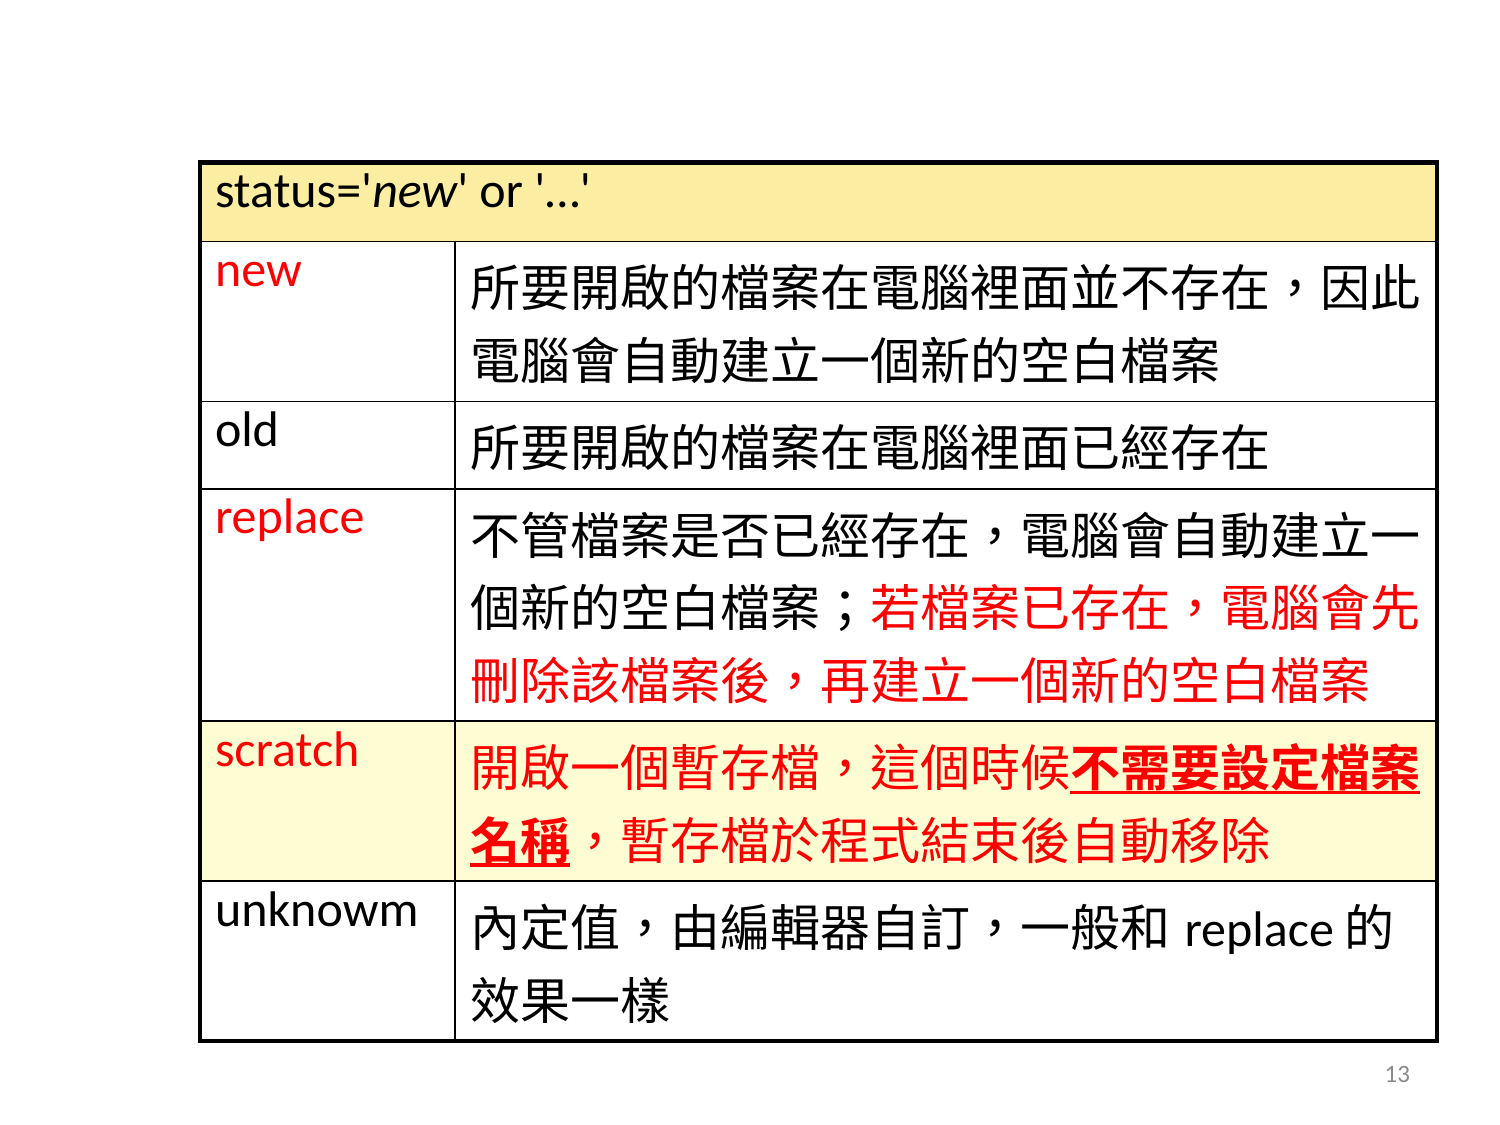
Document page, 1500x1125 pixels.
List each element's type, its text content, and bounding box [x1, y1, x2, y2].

table_cell scratch [202, 722, 454, 880]
slide_number 13 [1074, 1042, 1425, 1103]
table_cell replace [202, 490, 454, 720]
table_cell 不管檔案是否已經存在，電腦會自動建立一個新的空白檔案；若檔案已存在，電腦會先刪除該檔案後，再建立一個新的空白檔案 [456, 490, 1435, 720]
table_cell 所要開啟的檔案在電腦裡面已經存在 [456, 402, 1435, 488]
table_cell 內定值，由編輯器自訂，一般和replace的效果一樣 [456, 882, 1435, 1039]
table_cell old [202, 402, 454, 488]
table_cell new [202, 242, 454, 401]
table_cell 所要開啟的檔案在電腦裡面並不存在，因此電腦會自動建立一個新的空白檔案 [456, 242, 1435, 401]
table_header status='new' or '…' [202, 165, 1435, 241]
table_cell unknowm [202, 882, 454, 1039]
table_cell 開啟一個暫存檔，這個時候不需要設定檔案名稱，暫存檔於程式結束後自動移除 [456, 722, 1435, 880]
